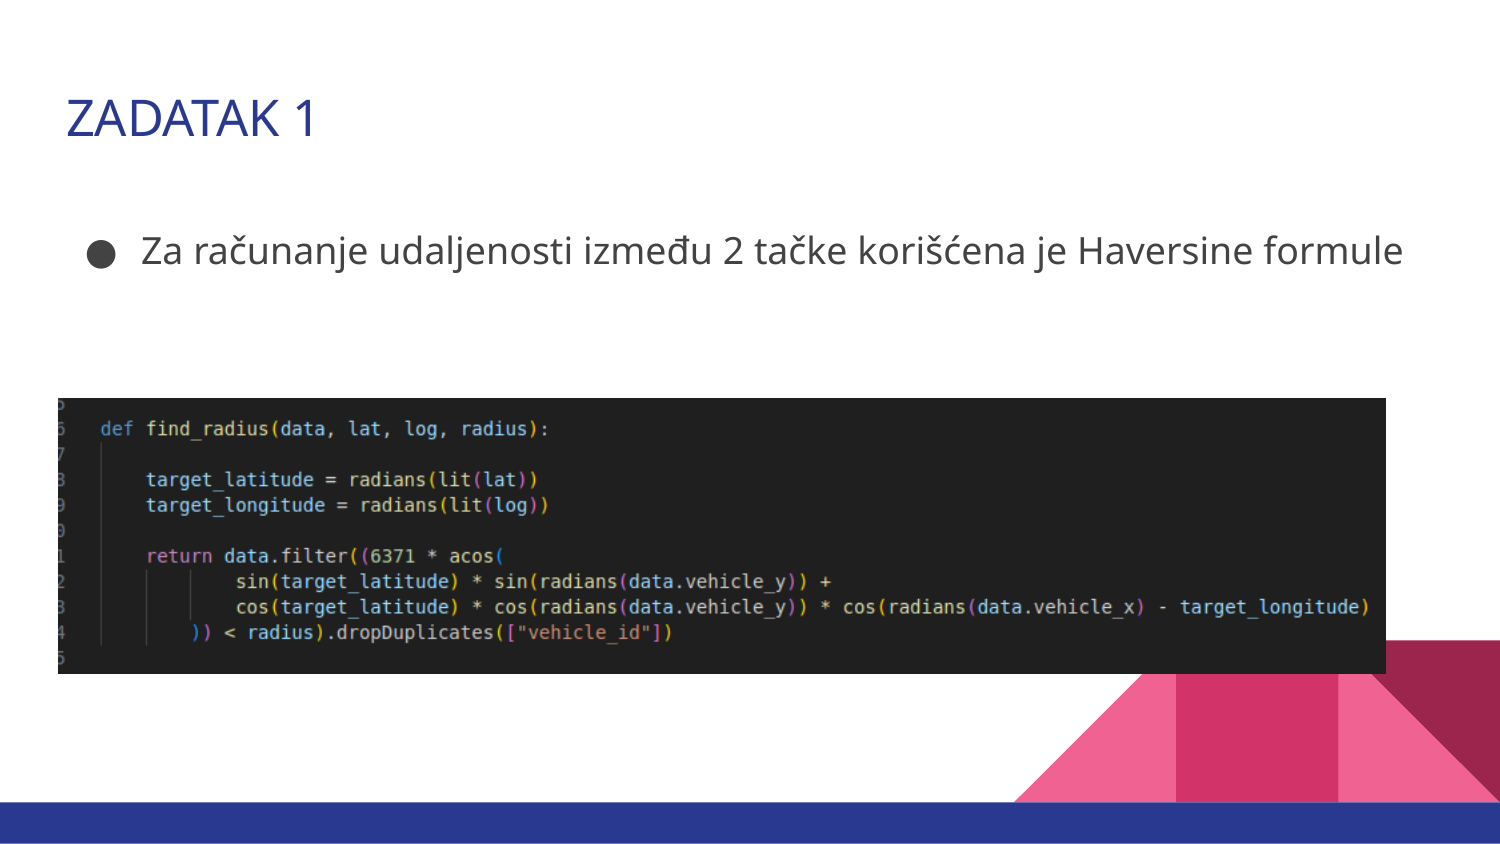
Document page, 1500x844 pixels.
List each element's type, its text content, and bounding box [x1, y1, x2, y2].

list Za računanje udaljenosti između 2 tačke korišćena je Haversine formule [51, 201, 1449, 750]
title ZADATAK 1 [51, 67, 1449, 167]
picture [58, 398, 1386, 674]
